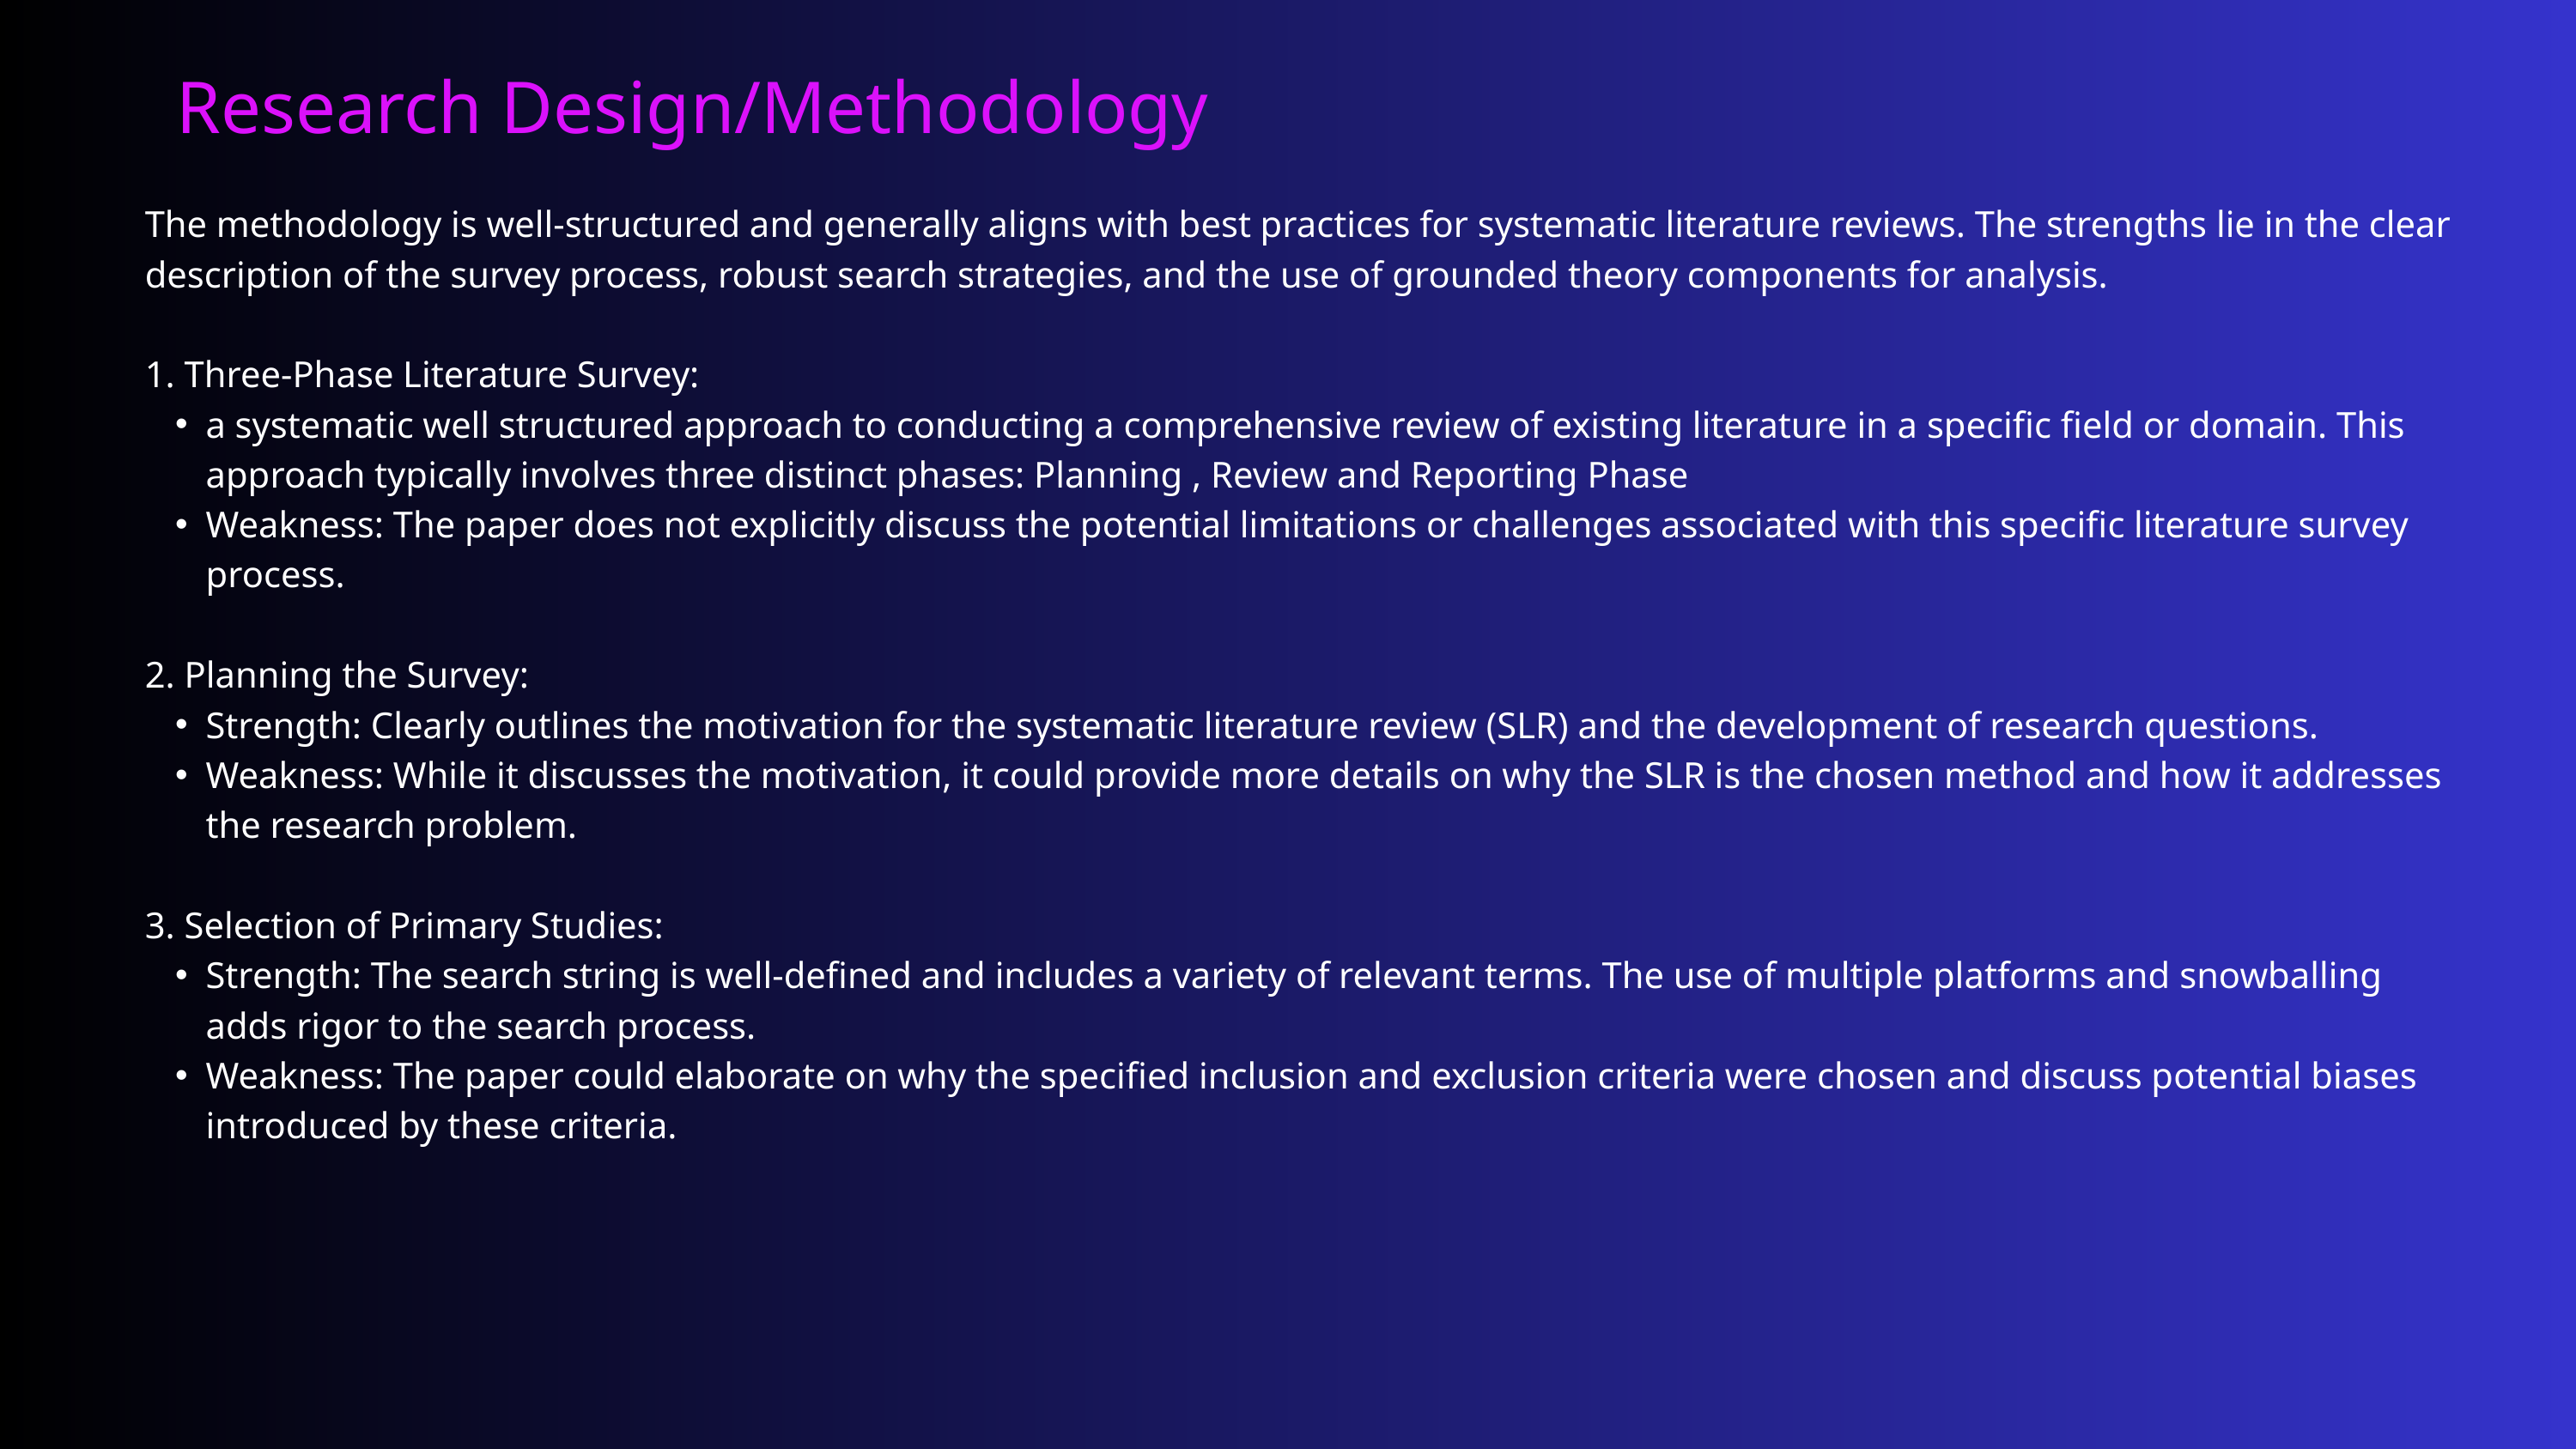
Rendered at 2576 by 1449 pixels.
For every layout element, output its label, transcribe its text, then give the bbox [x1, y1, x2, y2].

text_box Research Design/Methodology [144, 47, 1242, 149]
text_box The methodology is well-structured and generally aligns with best practices for systematic literature reviews. The strengths lie in the clear description of the survey process, robust search strategies, and the use of grounded theory components for analysis. 1. Three-Phase Literature Survey: a systematic well structured approach to conducting a comprehensive review of existing literature in a specific field or domain. This approach typically involves three distinct phases: Planning , Review and Reporting Phase Weakness: The paper does not explicitly discuss the potential limitations or challenges associated with this specific literature survey process. 2. Planning the Survey: Strength: Clearly outlines the motivation for the systematic literature review (SLR) and the development of research questions. Weakness: While it discusses the motivation, it could provide more details on why the SLR is the chosen method and how it addresses the research problem. 3. Selection of Primary Studies: Strength: The search string is well-defined and includes a variety of relevant terms. The use of multiple platforms and snowballing adds rigor to the search process. Weakness: The paper could elaborate on why the specified inclusion and exclusion criteria were chosen and discuss potential biases introduced by these criteria. [144, 194, 2456, 1246]
